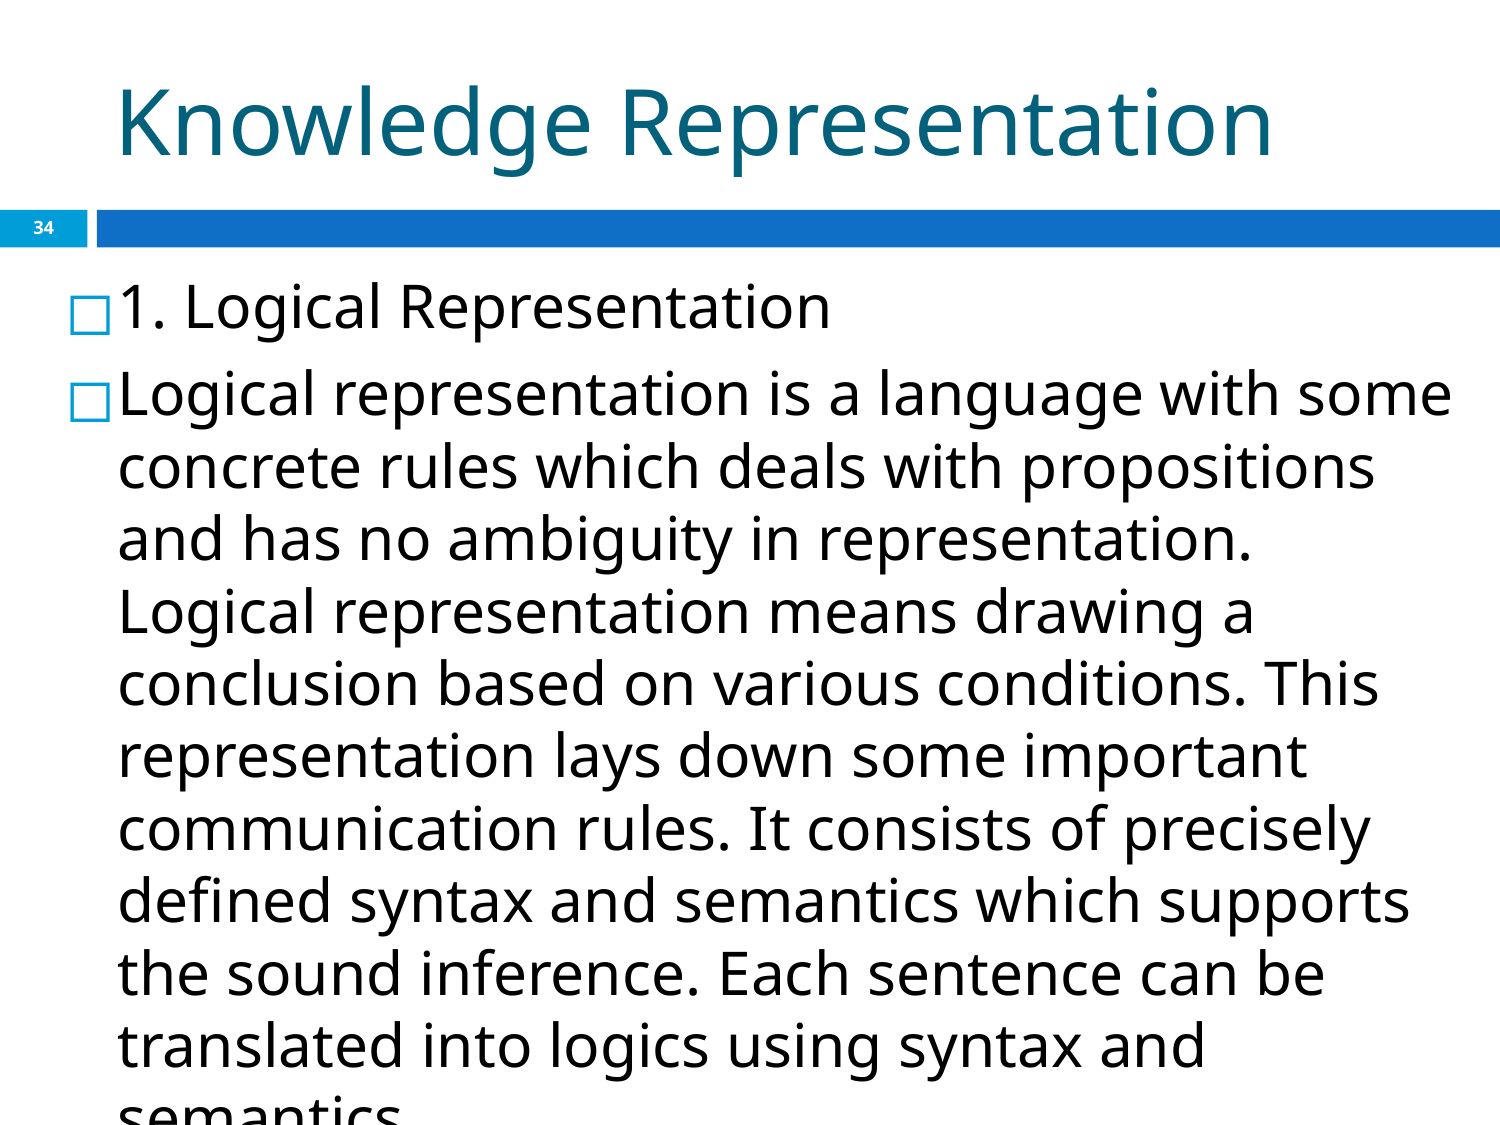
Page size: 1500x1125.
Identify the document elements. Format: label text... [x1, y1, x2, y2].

title Knowledge Representation [99, 37, 1438, 200]
slide_number ‹#› [0, 208, 88, 249]
list 1. Logical Representation Logical representation is a language with some concrete rules which deals with propositions and has no ambiguity in representation. Logical representation means drawing a conclusion based on various conditions. This representation lays down some important communication rules. It consists of precisely defined syntax and semantics which supports the sound inference. Each sentence can be translated into logics using syntax and semantics. [50, 260, 1475, 1125]
